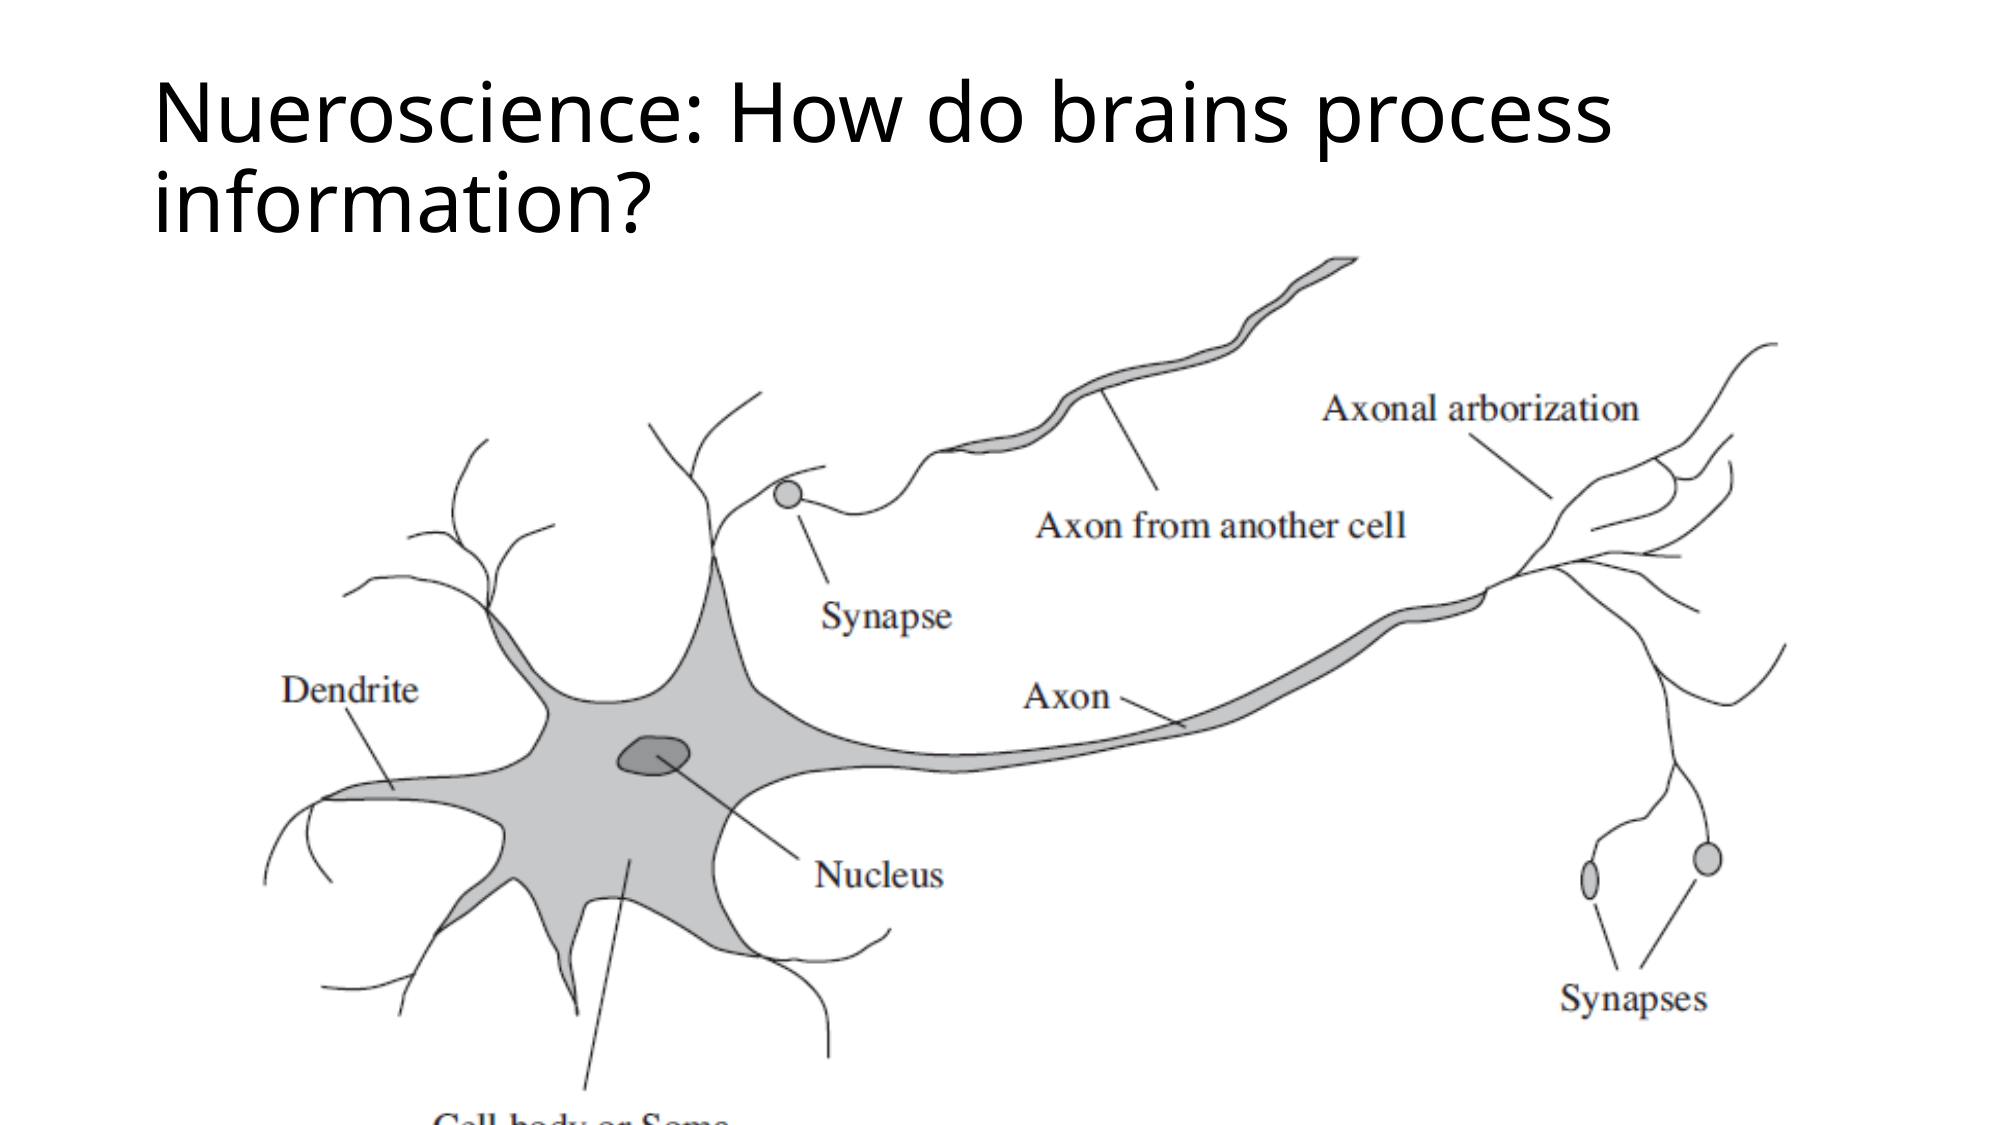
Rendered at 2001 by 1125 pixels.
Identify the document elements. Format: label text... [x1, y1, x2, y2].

title Nueroscience: How do brains process information? [137, 52, 1863, 234]
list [68, 234, 1932, 1125]
